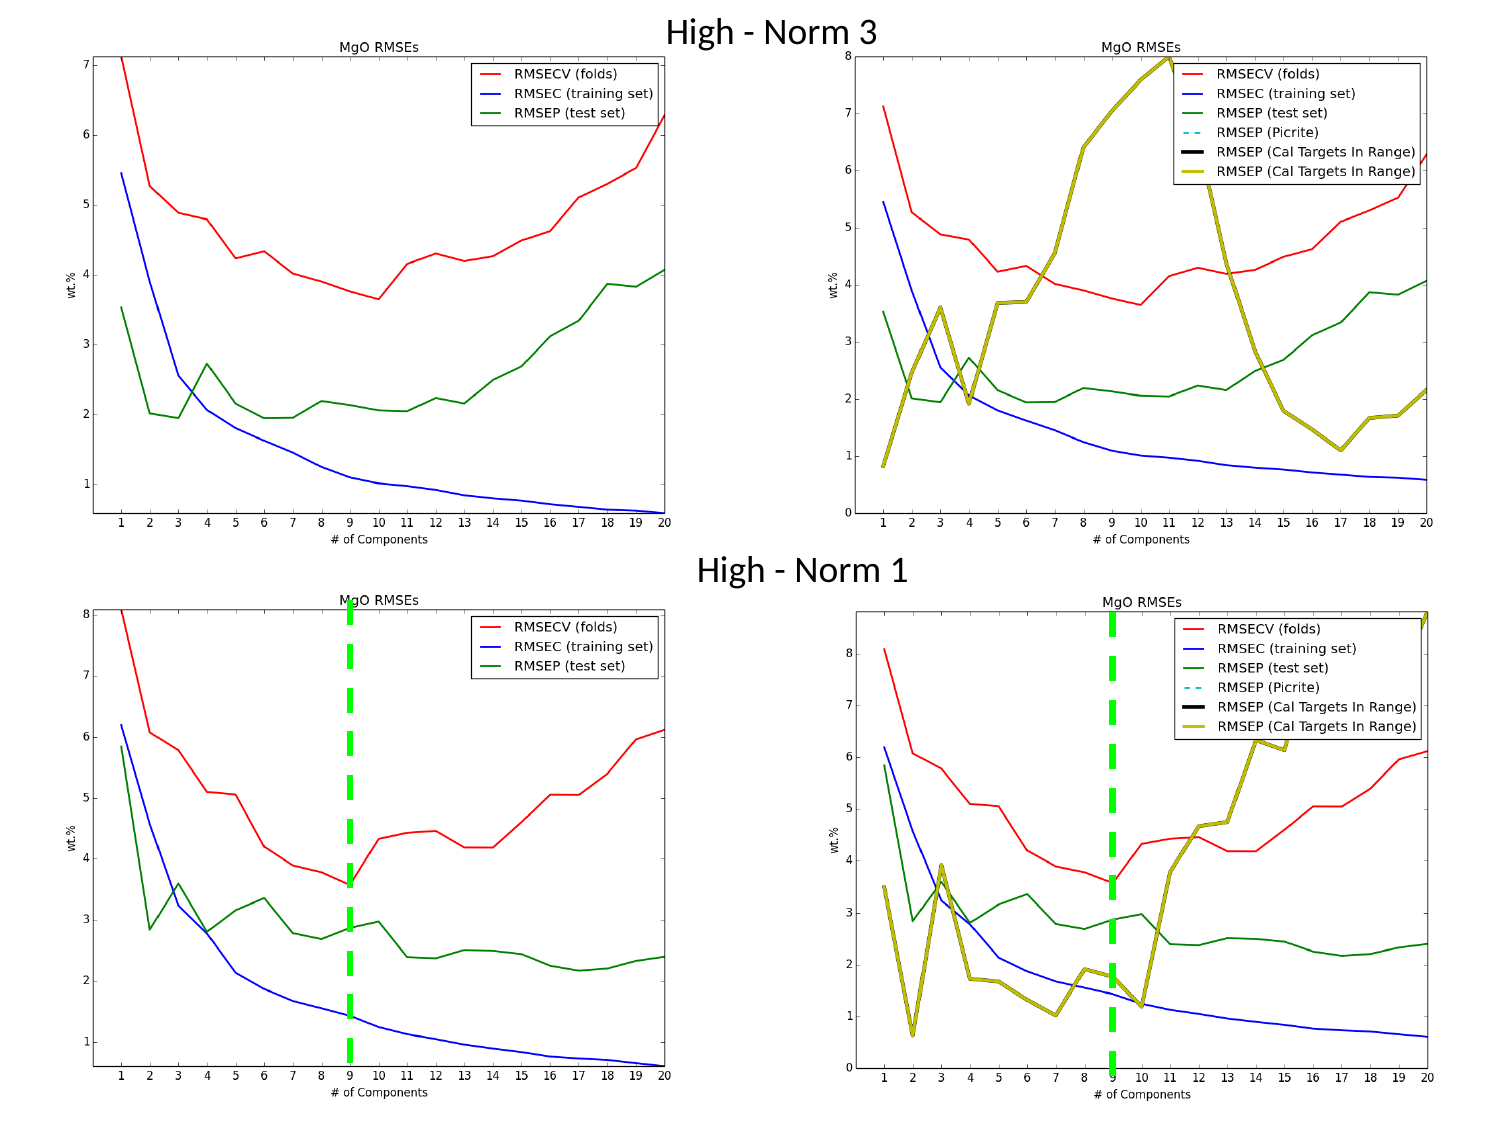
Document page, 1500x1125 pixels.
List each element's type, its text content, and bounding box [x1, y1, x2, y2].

picture [762, 0, 1500, 1125]
text_box High - Norm 3 [738, 0, 760, 60]
picture [0, 0, 738, 1123]
text_box High - Norm 1 [741, 537, 757, 598]
